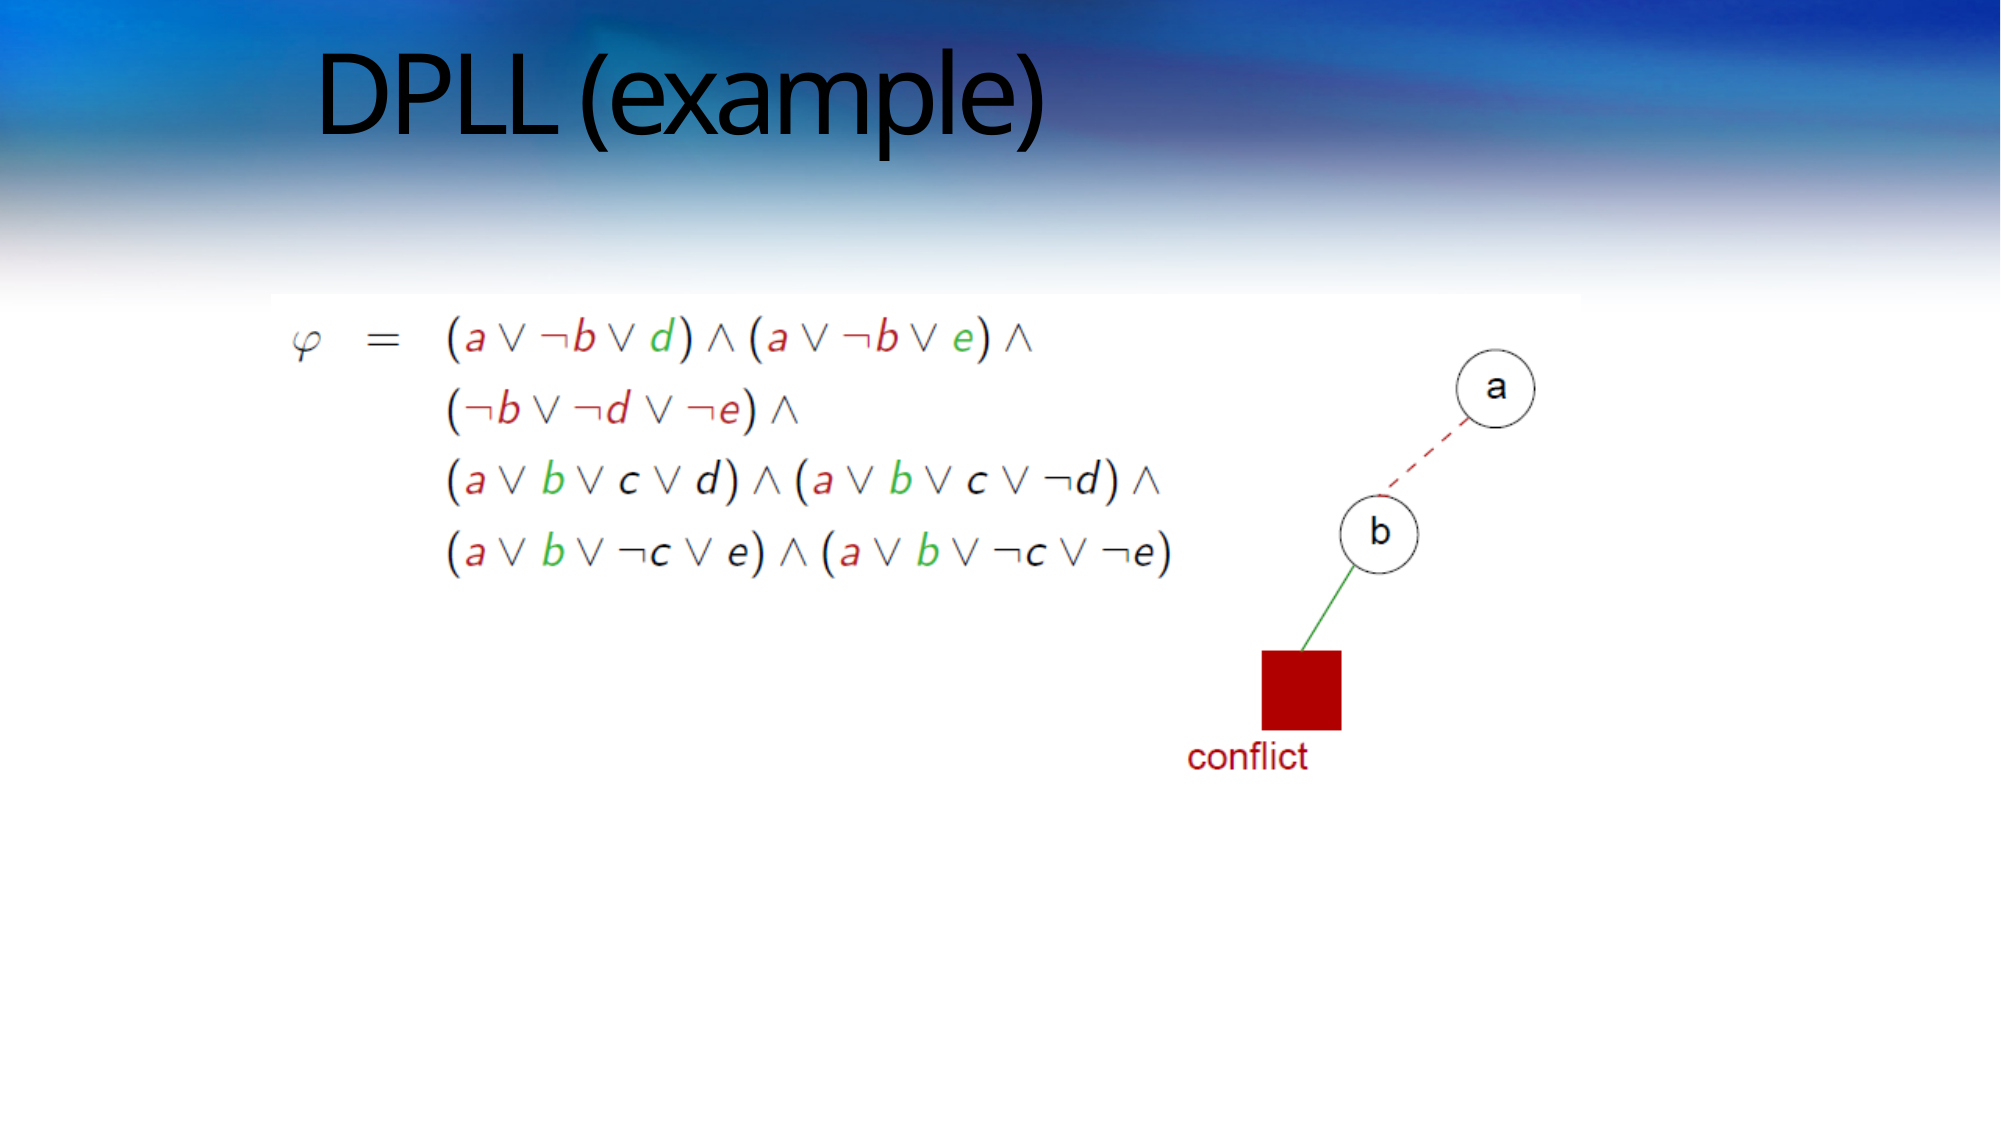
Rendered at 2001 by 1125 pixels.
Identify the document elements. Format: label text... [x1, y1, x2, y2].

picture [0, 0, 2001, 1125]
title DPLL (example) [312, 37, 1688, 161]
